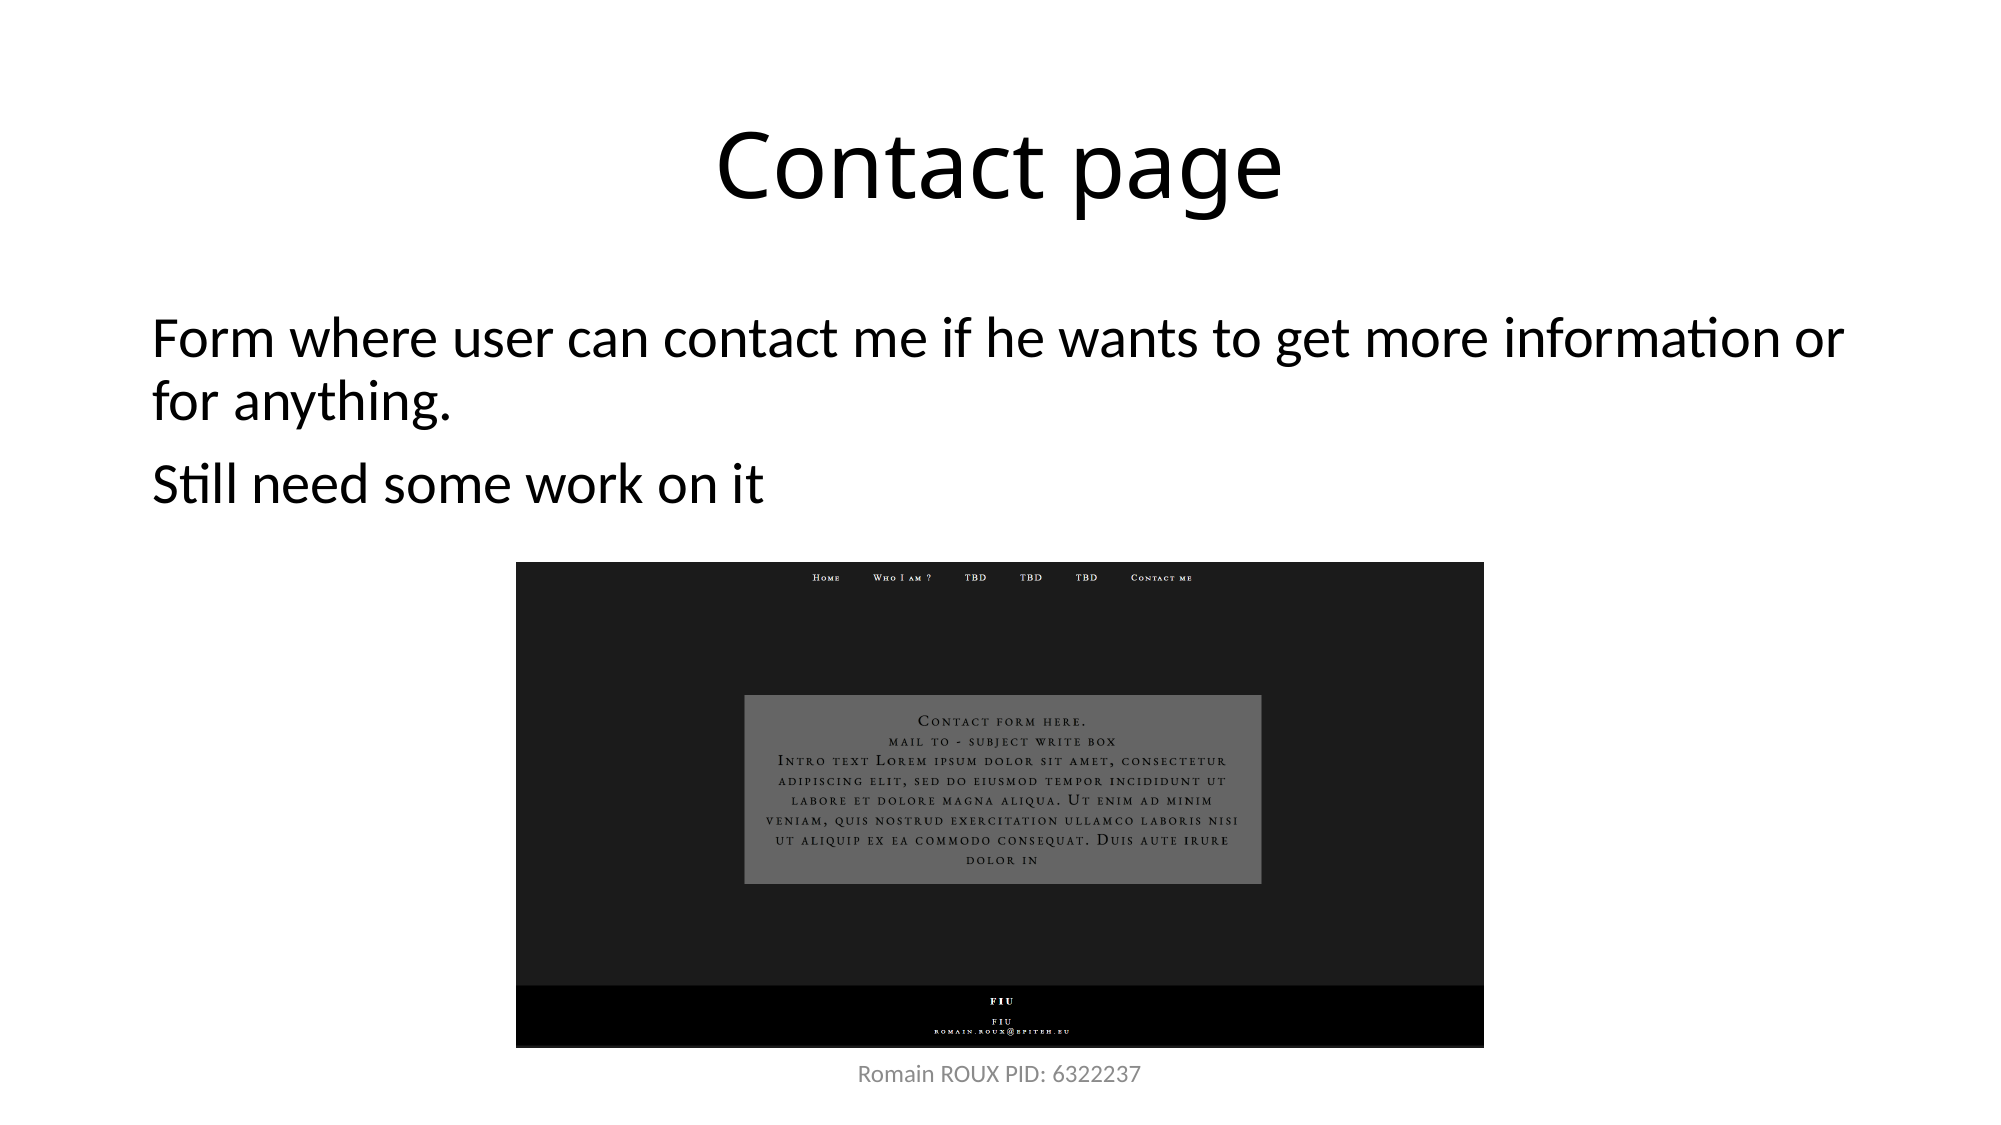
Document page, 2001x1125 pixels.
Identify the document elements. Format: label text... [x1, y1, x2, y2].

footer Romain ROUX PID: 6322237 [662, 1048, 1338, 1103]
picture [516, 562, 1484, 1048]
list Form where user can contact me if he wants to get more information or for anything. Still need some work on it [137, 299, 1863, 563]
title Contact page [137, 59, 1863, 278]
